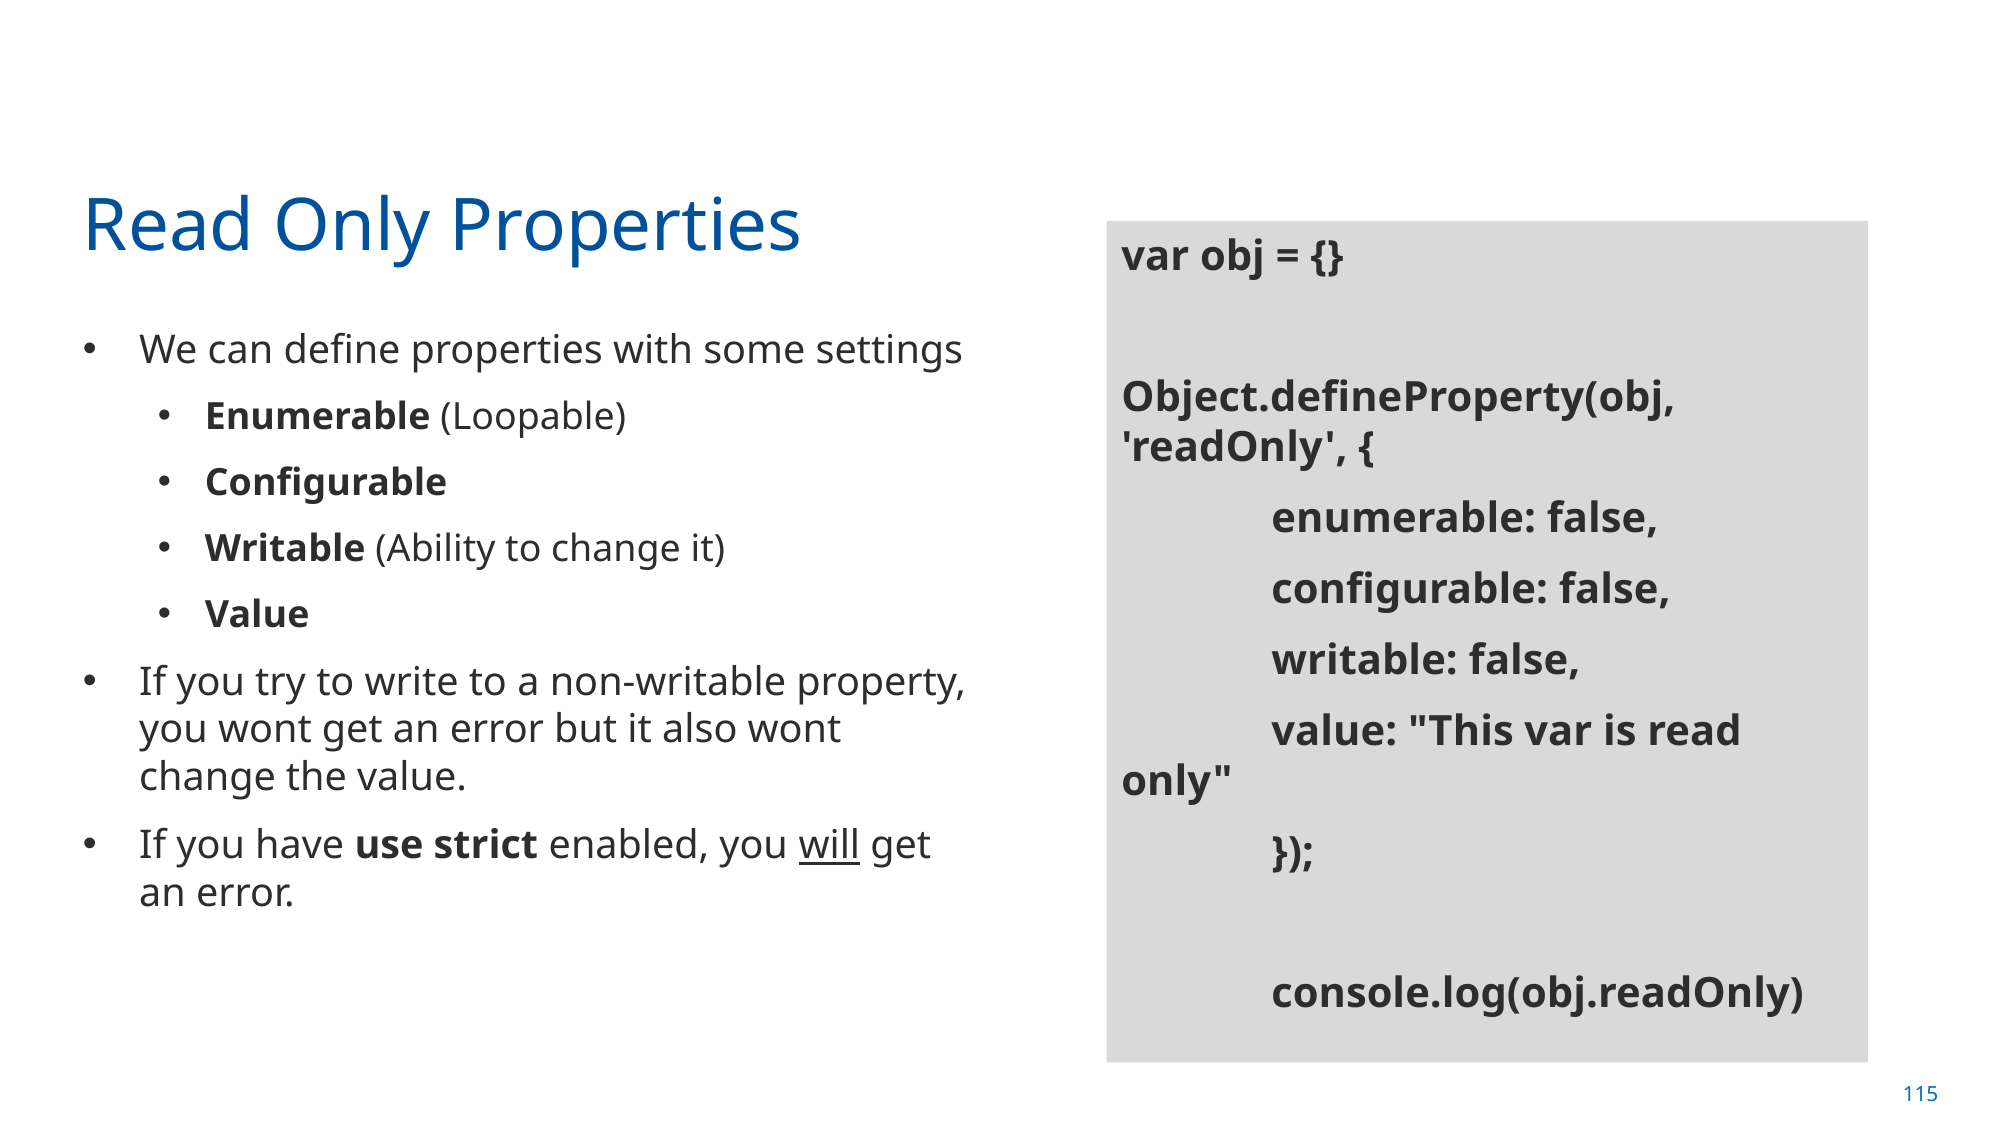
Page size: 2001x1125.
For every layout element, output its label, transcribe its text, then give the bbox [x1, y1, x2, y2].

title Read Only Properties [67, 170, 1565, 273]
list We can define properties with some settings Enumerable (Loopable) Configurable Writable (Ability to change it) Value If you try to write to a non-writable property, you wont get an error but it also wont change the value. If you have use strict enabled, you will get an error. [67, 316, 1002, 1063]
text_box var obj = {} Object.defineProperty(obj, 'readOnly', { enumerable: false, configurable: false, writable: false, value: "This var is read only" }); console.log(obj.readOnly) [1106, 220, 1868, 1063]
